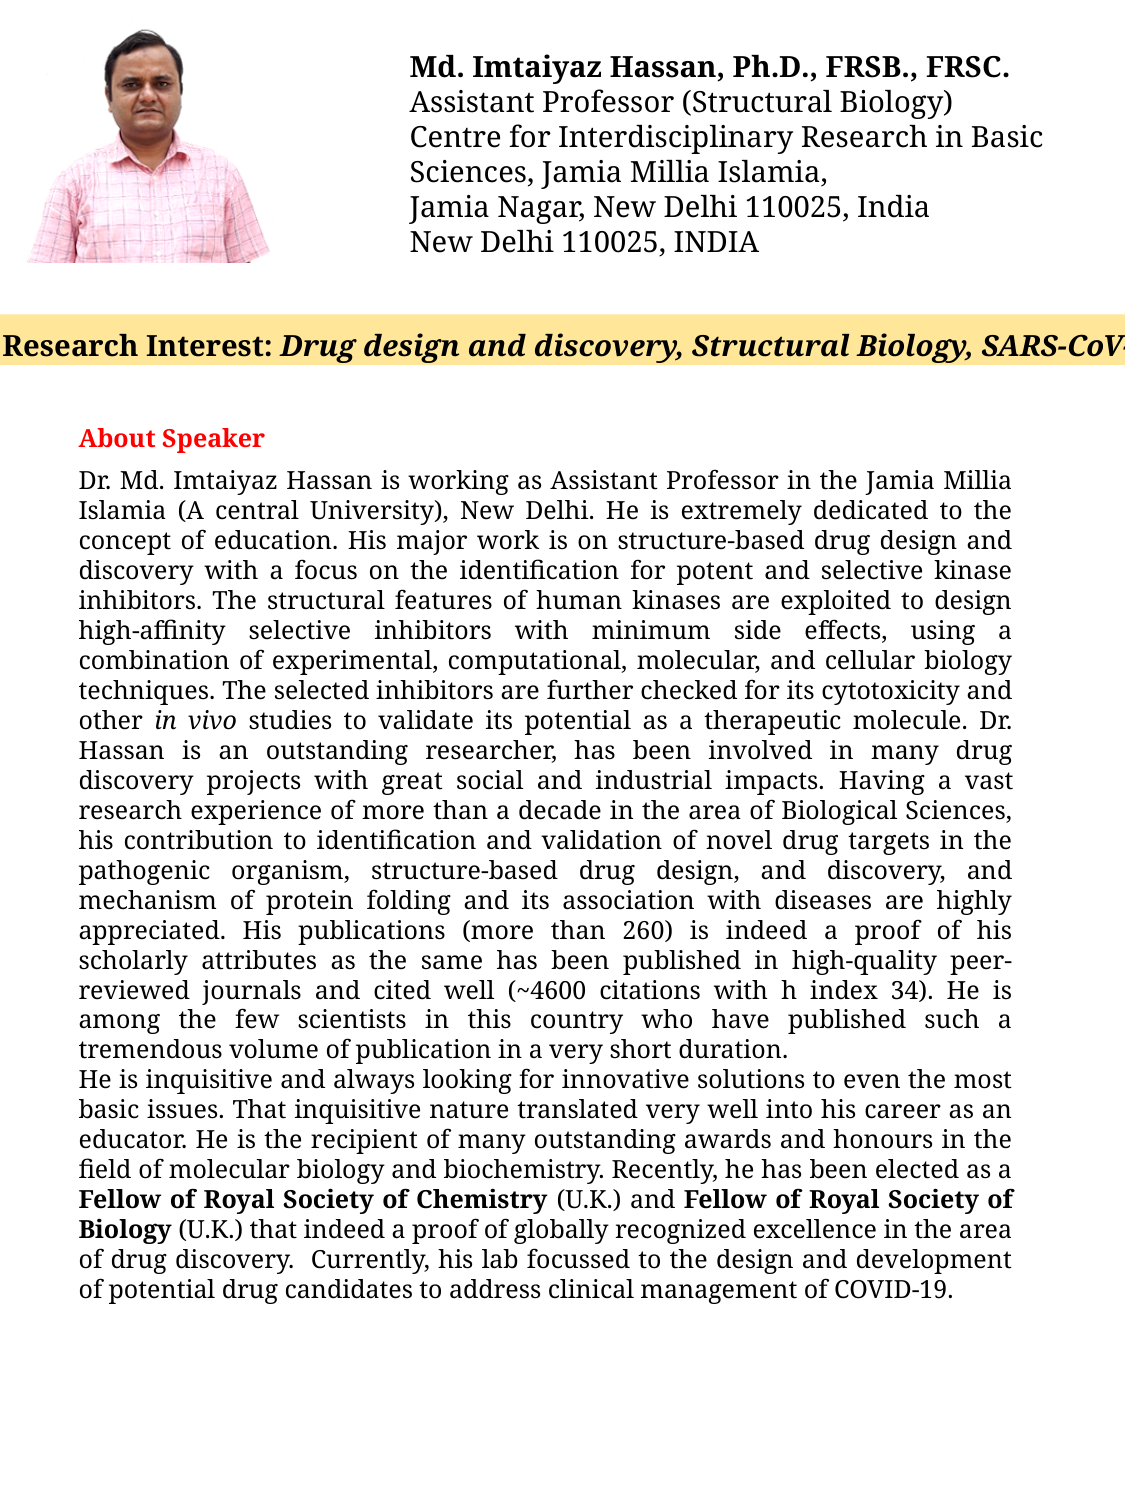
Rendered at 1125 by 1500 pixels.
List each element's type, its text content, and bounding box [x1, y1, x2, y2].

text_box Md. Imtaiyaz Hassan, Ph.D., FRSB., FRSC. Assistant Professor (Structural Biology) Centre for Interdisciplinary Research in Basic Sciences, Jamia Millia Islamia, Jamia Nagar, New Delhi 110025, India New Delhi 110025, INDIA [394, 40, 1071, 266]
picture [7, 13, 279, 263]
text_box Research Interest: Drug design and discovery, Structural Biology, SARS-CoV-2 [0, 319, 1125, 370]
text_box About Speaker Dr. Md. Imtaiyaz Hassan is working as Assistant Professor in the Jamia Millia Islamia (A central University), New Delhi. He is extremely dedicated to the concept of education. His major work is on structure-based drug design and discovery with a focus on the identification for potent and selective kinase inhibitors. The structural features of human kinases are exploited to design high-affinity selective inhibitors with minimum side effects, using a combination of experimental, computational, molecular, and cellular biology techniques. The selected inhibitors are further checked for its cytotoxicity and other in vivo studies to validate its potential as a therapeutic molecule. Dr. Hassan is an outstanding researcher, has been involved in many drug discovery projects with great social and industrial impacts. Having a vast research experience of more than a decade in the area of Biological Sciences, his contribution to identification and validation of novel drug targets in the pathogenic organism, structure-based drug design, and discovery, and mechanism of protein folding and its association with diseases are highly appreciated. His publications (more than 260) is indeed a proof of his scholarly attributes as the same has been published in high-quality peer-reviewed journals and cited well (~4600 citations with h index 34). He is among the few scientists in this country who have published such a tremendous volume of publication in a very short duration. He is inquisitive and always looking for innovative solutions to even the most basic issues. That inquisitive nature translated very well into his career as an educator. He is the recipient of many outstanding awards and honours in the field of molecular biology and biochemistry. Recently, he has been elected as a Fellow of Royal Society of Chemistry (U.K.) and Fellow of Royal Society of Biology (U.K.) that indeed a proof of globally recognized excellence in the area of drug discovery. Currently, his lab focussed to the design and development of potential drug candidates to address clinical management of COVID-19. [63, 411, 1029, 1311]
text_box [0, 314, 1125, 319]
